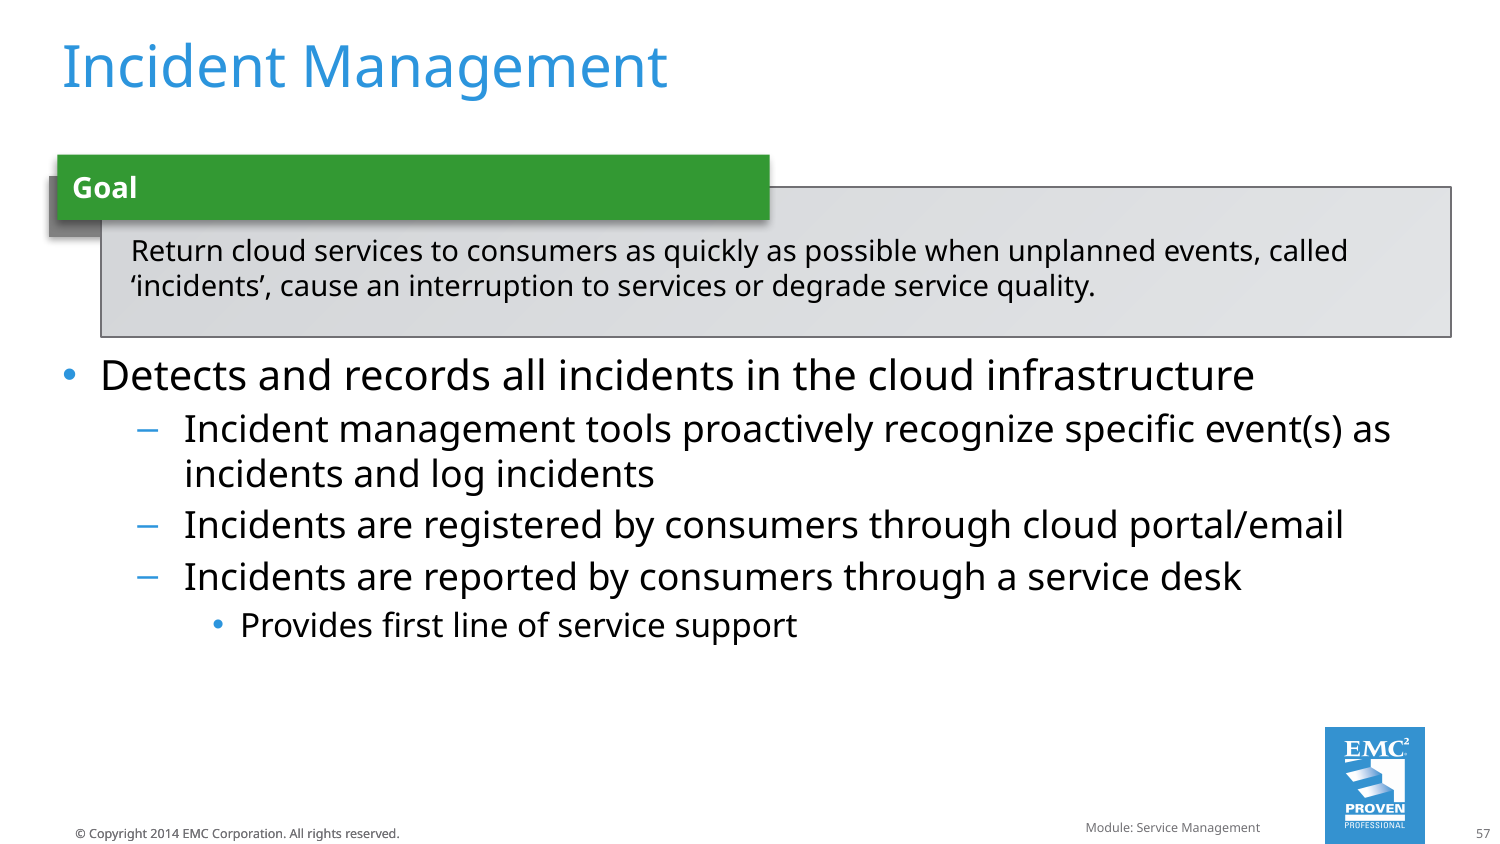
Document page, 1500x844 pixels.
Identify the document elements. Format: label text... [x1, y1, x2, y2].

footer Module: Service Management [425, 812, 1275, 835]
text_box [48, 154, 1452, 338]
picture [1325, 727, 1425, 844]
title Incident Management [62, 37, 1450, 113]
list Detects and records all incidents in the cloud infrastructure Incident management tools proactively recognize specific event(s) as incidents and log incidents Incidents are registered by consumers through cloud portal/email Incidents are reported by consumers through a service desk Provides first line of service support [62, 348, 1450, 690]
